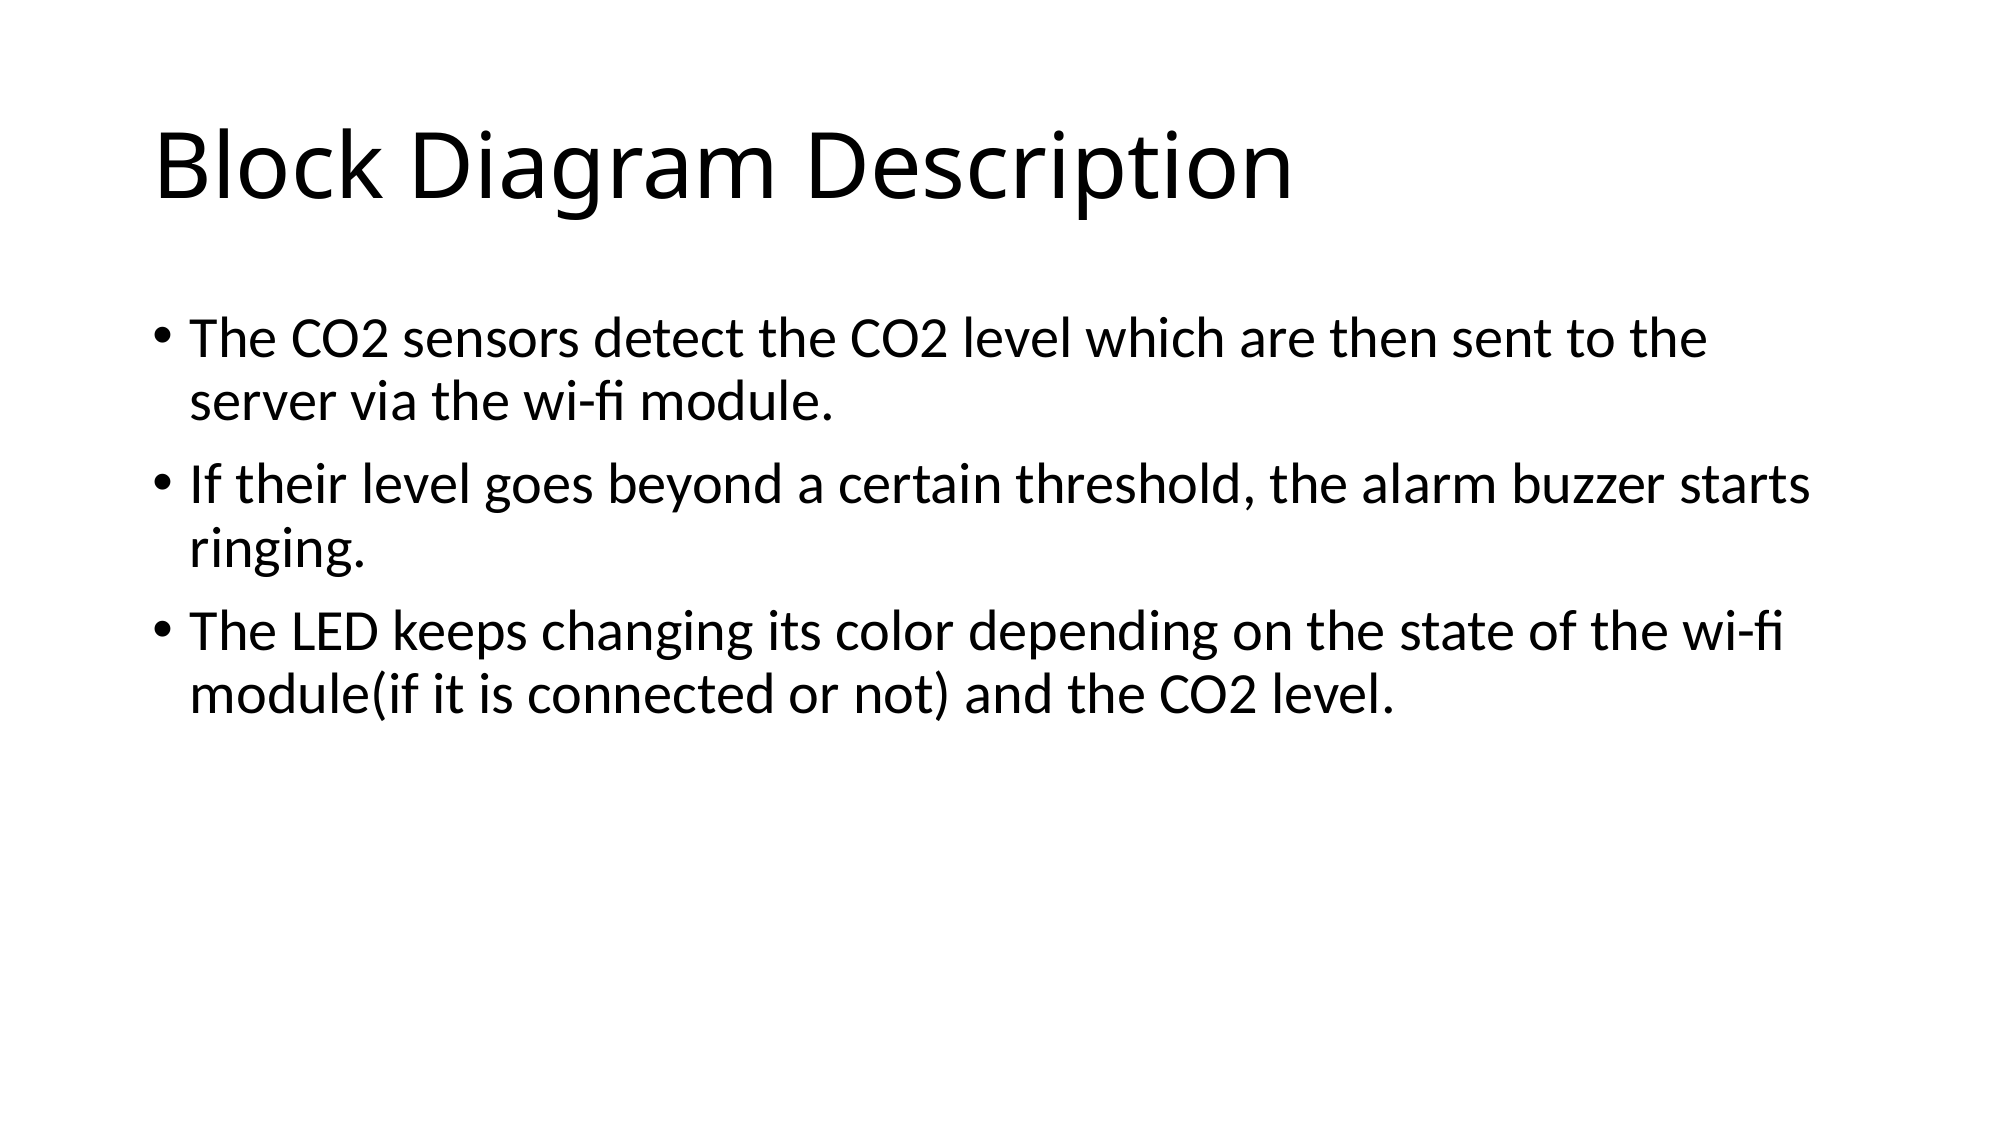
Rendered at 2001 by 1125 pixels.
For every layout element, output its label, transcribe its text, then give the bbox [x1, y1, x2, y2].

list The CO2 sensors detect the CO2 level which are then sent to the server via the wi-fi module. If their level goes beyond a certain threshold, the alarm buzzer starts ringing. The LED keeps changing its color depending on the state of the wi-fi module(if it is connected or not) and the CO2 level. [137, 299, 1863, 1014]
title Block Diagram Description [137, 59, 1863, 278]
